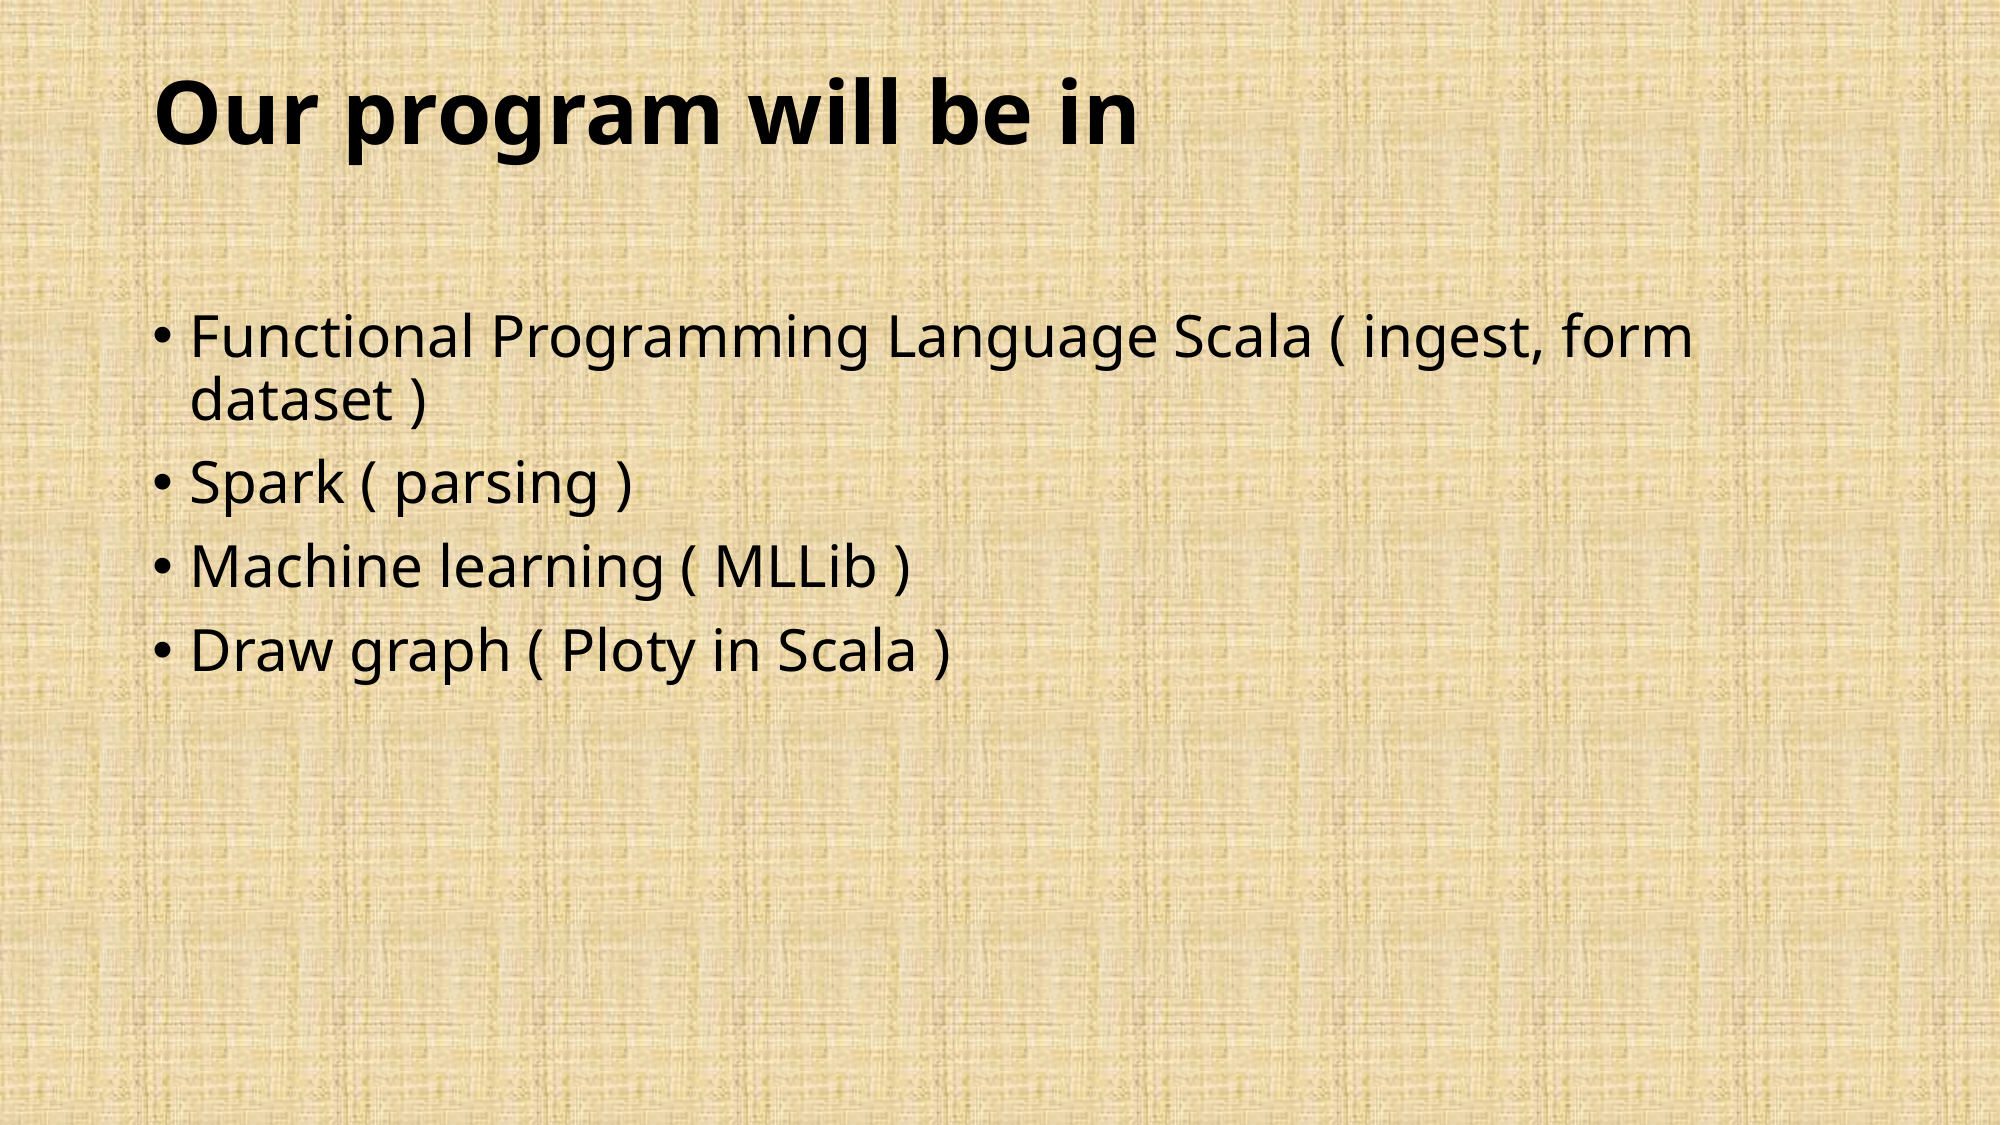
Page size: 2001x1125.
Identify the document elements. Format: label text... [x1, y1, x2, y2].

list Functional Programming Language Scala ( ingest, form dataset ) Spark ( parsing ) Machine learning ( MLLib ) Draw graph ( Ploty in Scala ) [137, 299, 1863, 1014]
title Our program will be in [137, 59, 1863, 278]
